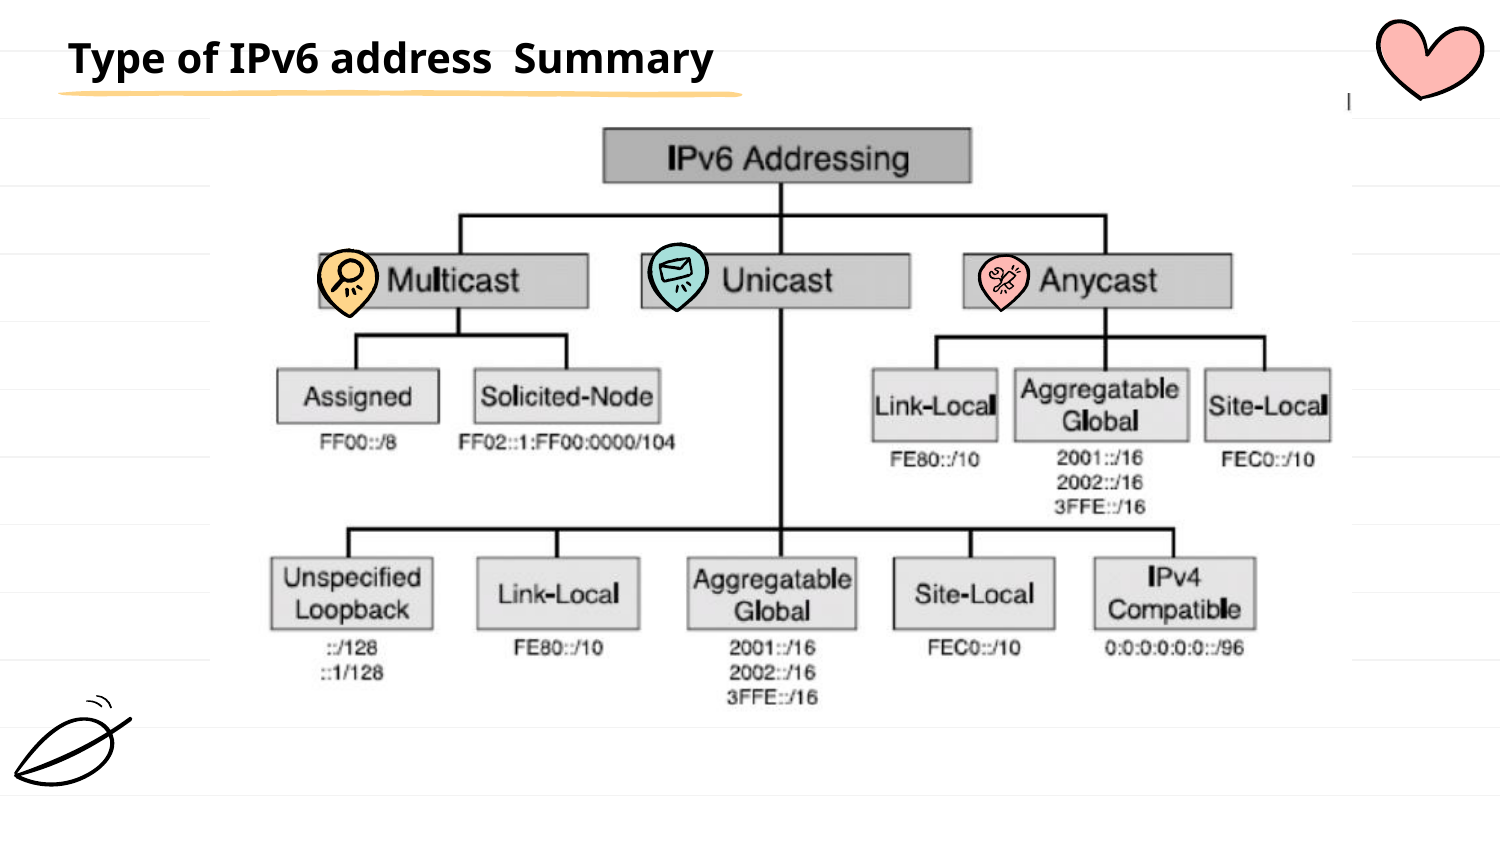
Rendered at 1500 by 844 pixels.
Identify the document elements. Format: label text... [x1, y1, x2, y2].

text_box Summary [420, 16, 782, 92]
picture [210, 93, 1353, 727]
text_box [13, 694, 134, 787]
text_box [316, 248, 380, 319]
text_box [58, 89, 420, 97]
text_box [977, 253, 1031, 313]
text_box Type of IPv6 address [0, 16, 420, 96]
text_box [646, 242, 710, 313]
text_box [1360, 19, 1489, 102]
